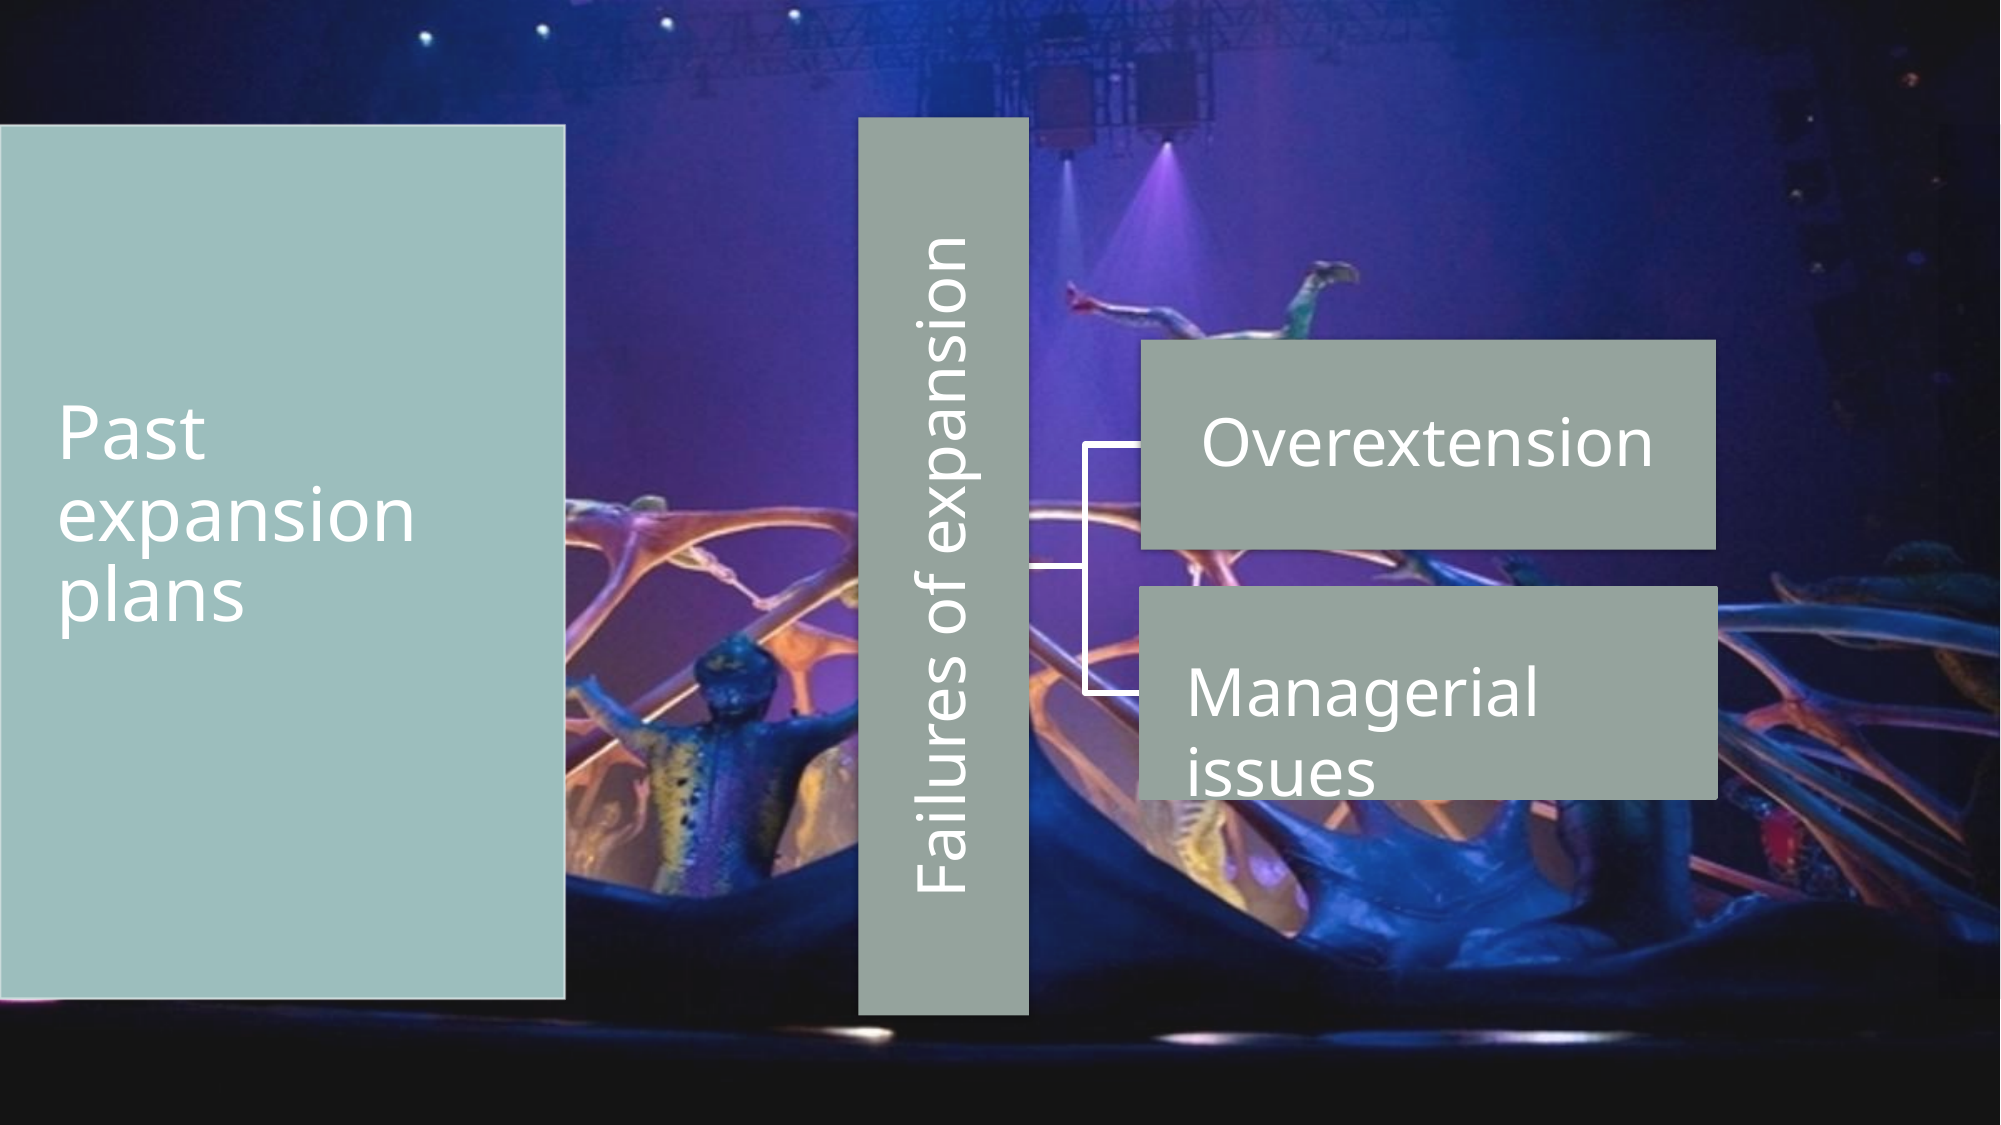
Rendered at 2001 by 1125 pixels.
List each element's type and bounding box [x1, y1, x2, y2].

text_box [1140, 587, 1717, 820]
picture [0, 0, 2000, 1125]
text_box [858, 117, 1717, 1016]
